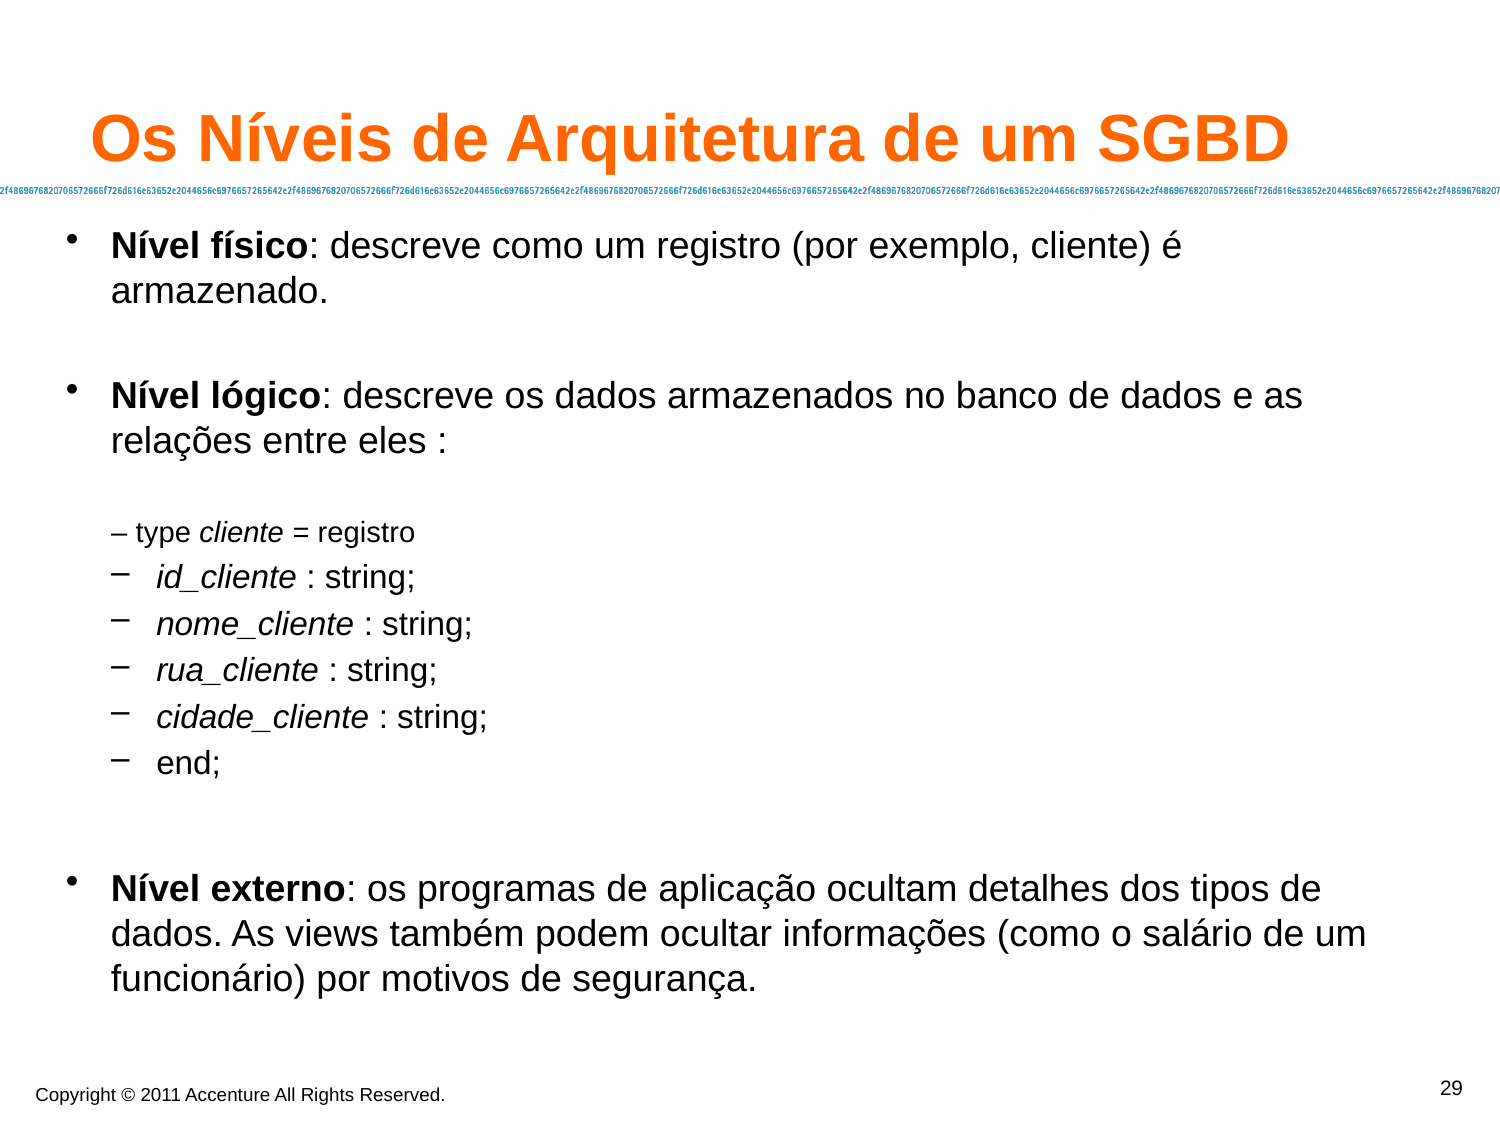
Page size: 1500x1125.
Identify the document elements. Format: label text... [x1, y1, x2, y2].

text_box 29 [1200, 1062, 1478, 1107]
picture [0, 186, 1500, 194]
list Nível físico: descreve como um registro (por exemplo, cliente) é armazenado. Nível lógico: descreve os dados armazenados no banco de dados e as relações entre eles : – type cliente = registro id_cliente : string; nome_cliente : string; rua_cliente : string; cidade_cliente : string; end; Nível externo: os programas de aplicação ocultam detalhes dos tipos de dados. As views também podem ocultar informações (como o salário de um funcionário) por motivos de segurança. [50, 213, 1426, 1063]
title Os Níveis de Arquitetura de um SGBD [74, 32, 1413, 183]
